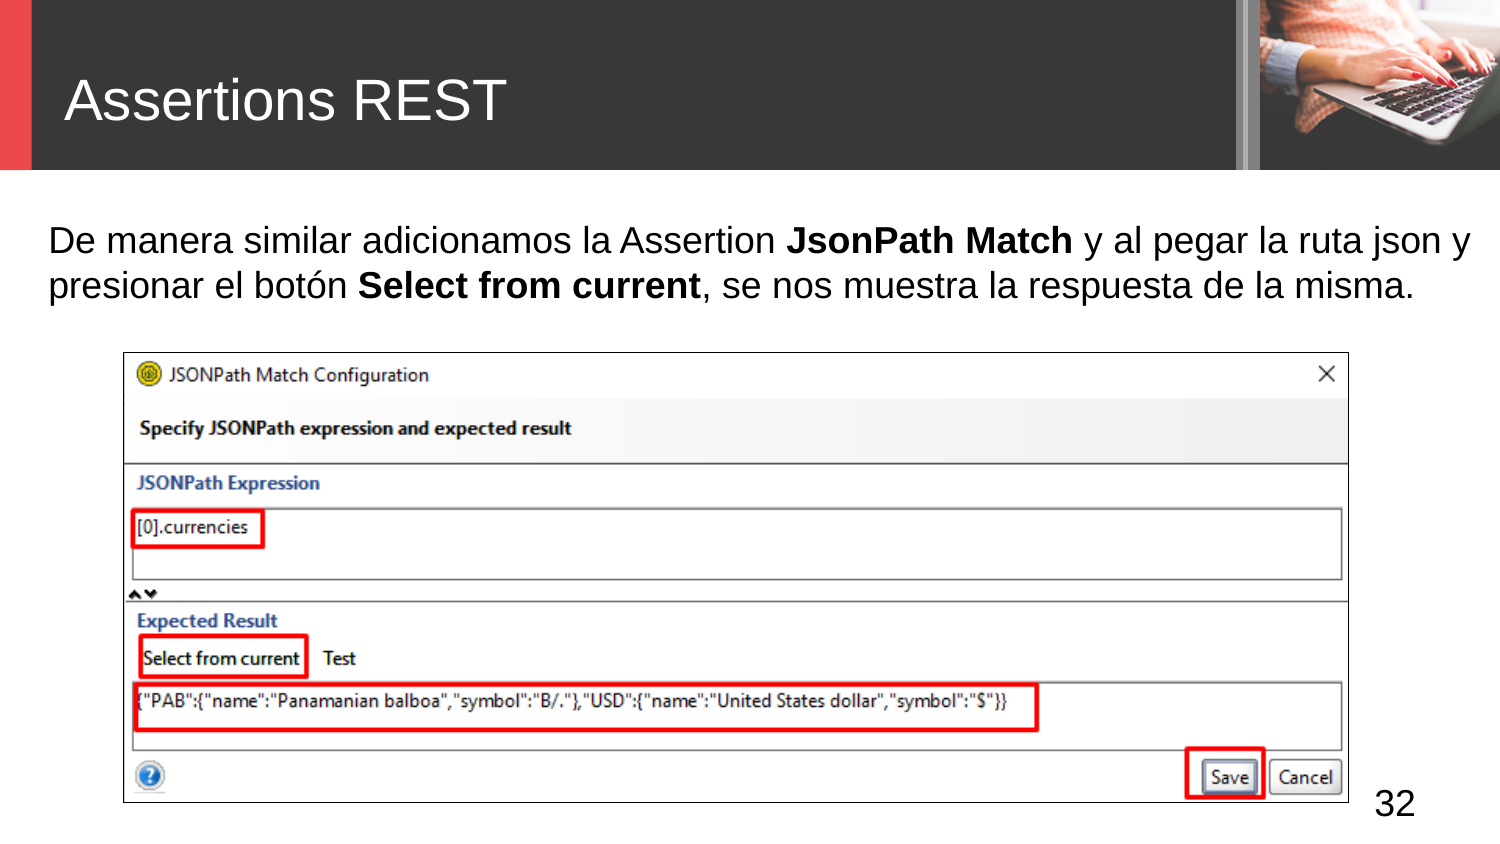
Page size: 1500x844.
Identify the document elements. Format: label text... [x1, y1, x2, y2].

text_box De manera similar adicionamos la Assertion JsonPath Match y al pegar la ruta json y presionar el botón Select from current, se nos muestra la respuesta de la misma. [33, 209, 1500, 314]
text_box 32 [1359, 772, 1500, 832]
picture [0, 0, 1500, 844]
list Assertions REST [49, 32, 1231, 127]
